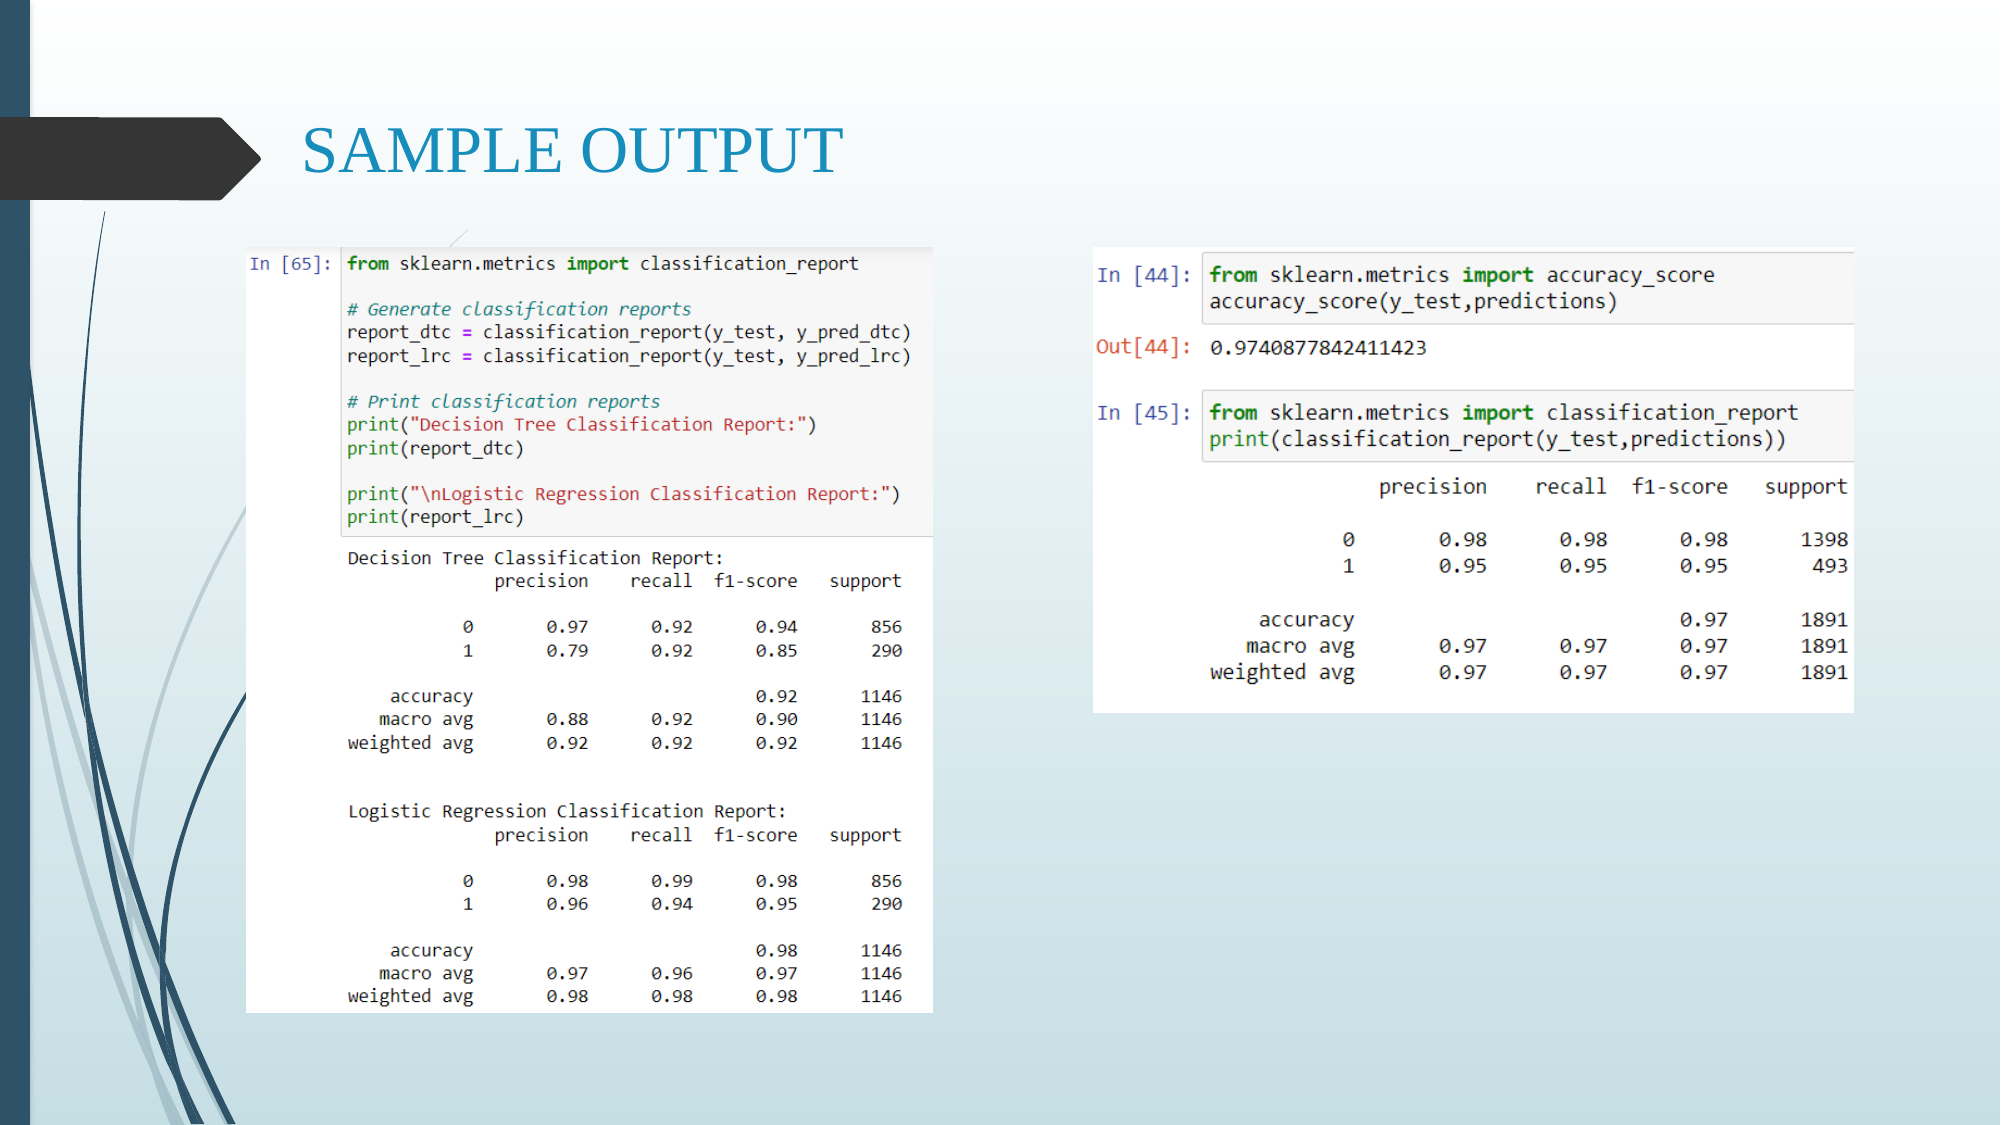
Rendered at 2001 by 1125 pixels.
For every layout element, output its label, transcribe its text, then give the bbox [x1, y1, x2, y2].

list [245, 247, 933, 1013]
picture [1093, 247, 1854, 713]
title SAMPLE OUTPUT [286, 97, 933, 213]
